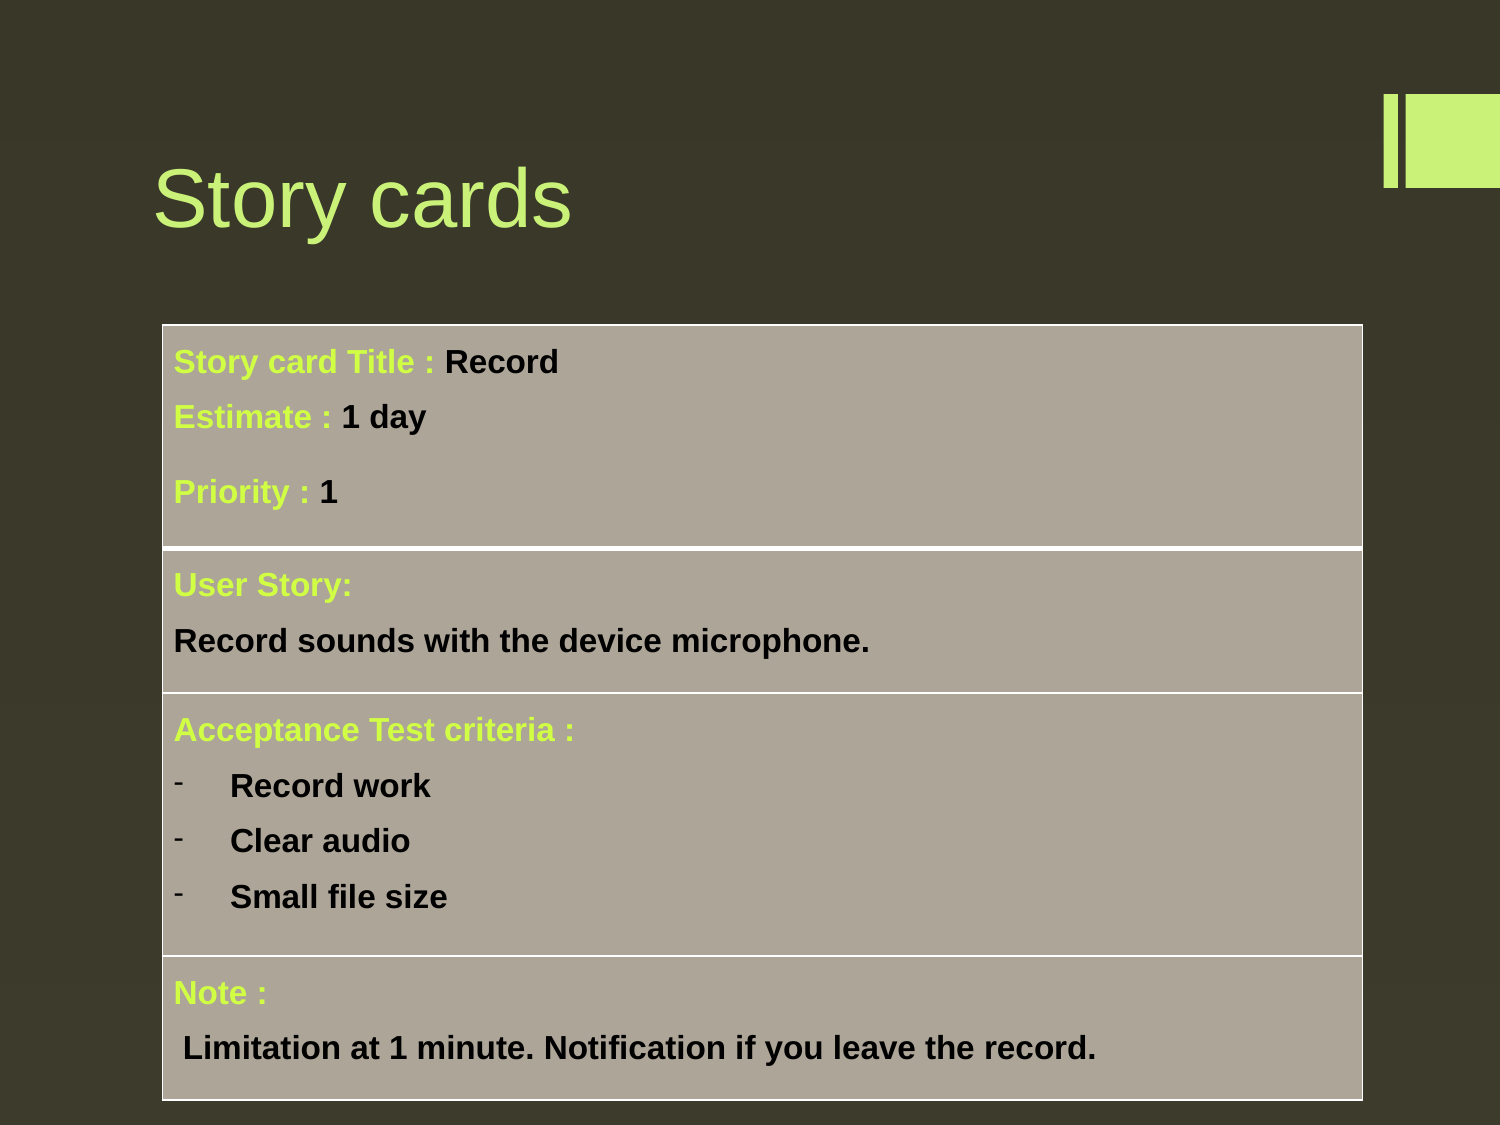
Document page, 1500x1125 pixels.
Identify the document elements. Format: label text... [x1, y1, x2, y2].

table_cell User Story: Record sounds with the device microphone. [163, 551, 1362, 692]
table_cell Acceptance Test criteria : Record work Clear audio Small file size [163, 694, 1362, 955]
table_cell Note : Limitation at 1 minute. Notification if you leave the record. [163, 957, 1362, 1099]
table_header Story card Title : Record Estimate : 1 day Priority : 1 [163, 326, 1362, 546]
title Story cards [137, 62, 1338, 252]
